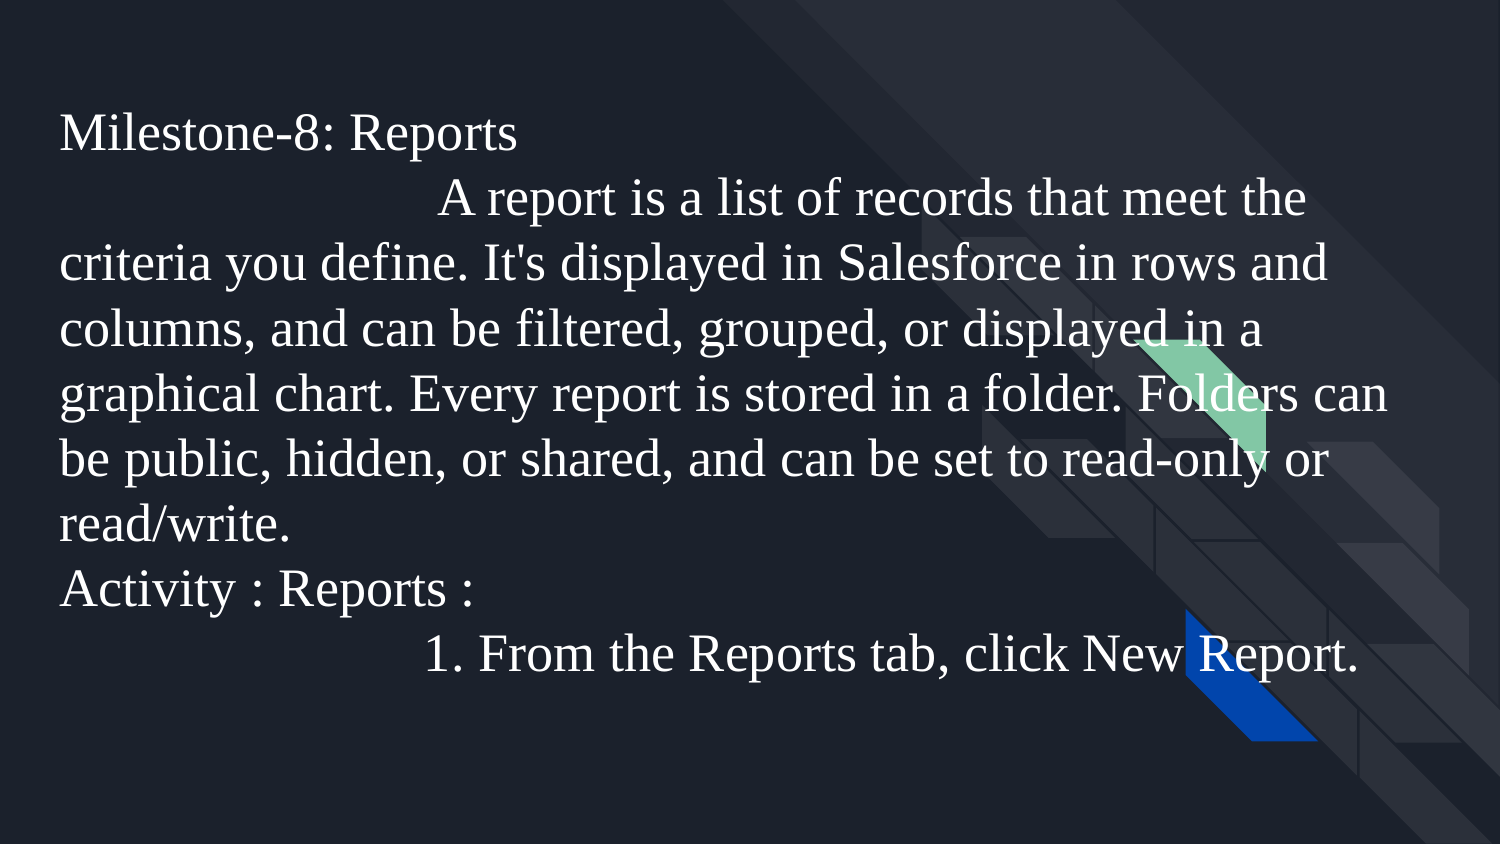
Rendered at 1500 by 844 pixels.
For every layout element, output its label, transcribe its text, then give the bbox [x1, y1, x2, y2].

title Milestone-8: Reports A report is a list of records that meet the criteria you define. It's displayed in Salesforce in rows and columns, and can be filtered, grouped, or displayed in a graphical chart. Every report is stored in a folder. Folders can be public, hidden, or shared, and can be set to read-only or read/write. Activity : Reports : 1. From the Reports tab, click New Report. [44, 0, 1441, 844]
